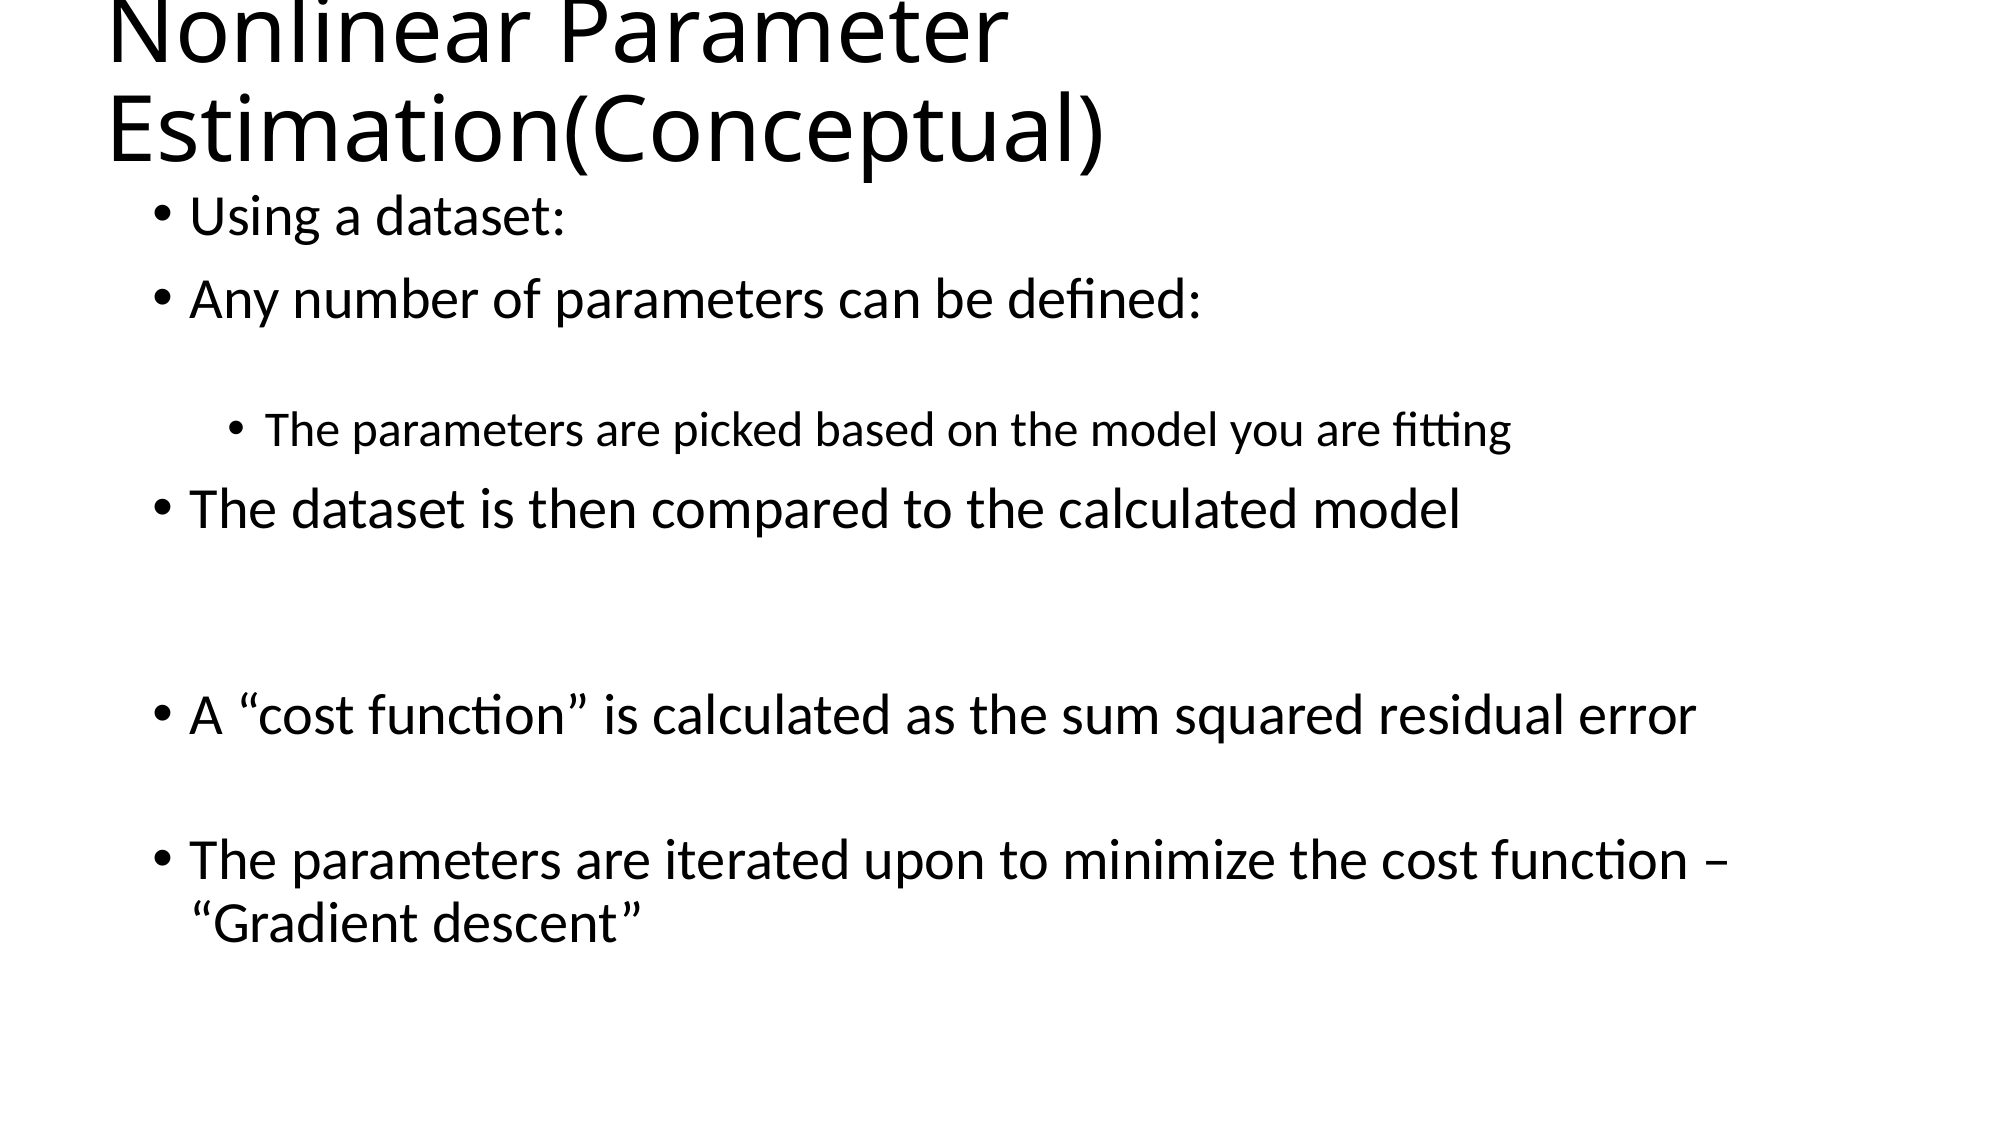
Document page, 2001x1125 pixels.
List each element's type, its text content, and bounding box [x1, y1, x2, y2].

title Nonlinear Parameter Estimation(Conceptual) [90, 16, 1927, 148]
